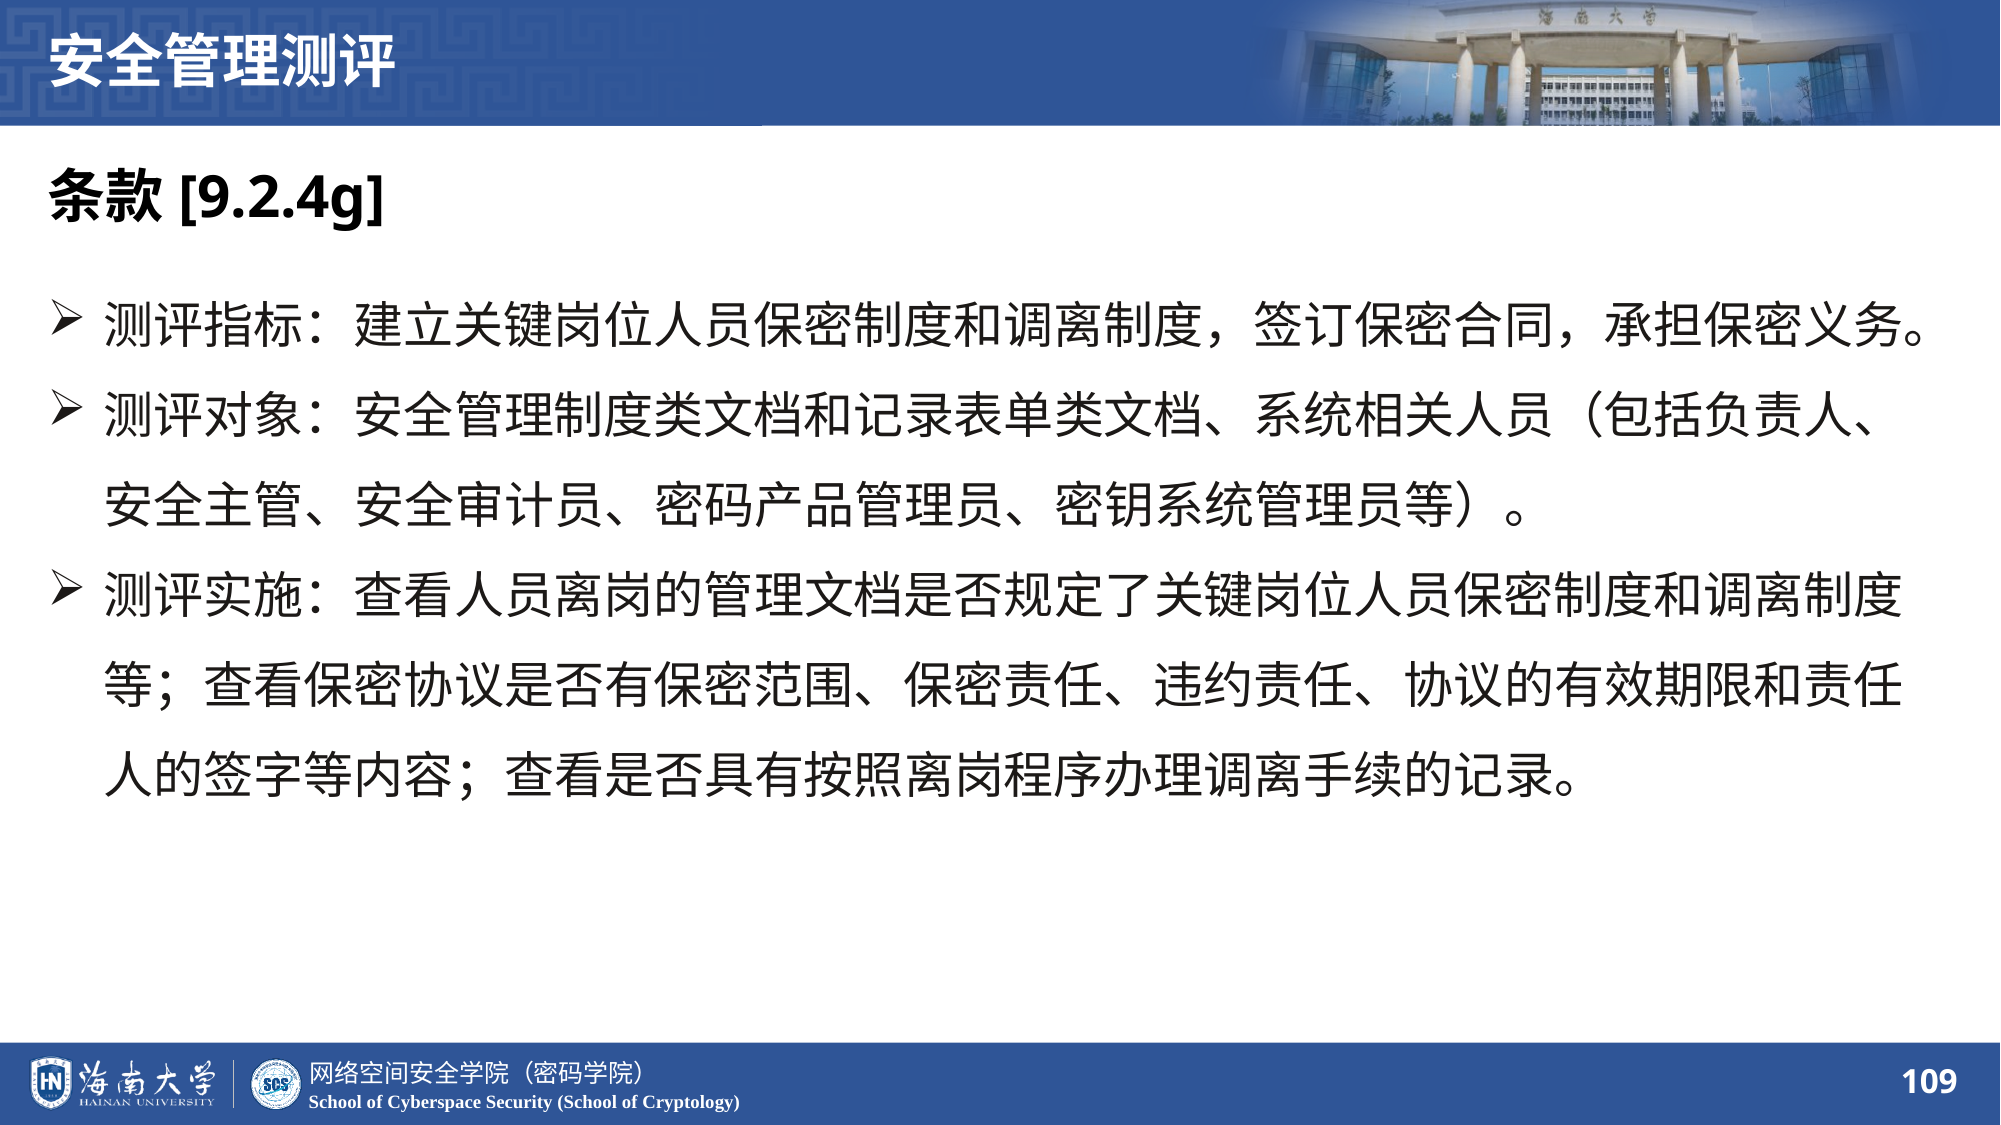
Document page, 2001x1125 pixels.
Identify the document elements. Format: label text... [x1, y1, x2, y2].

list 测评指标：建立关键岗位人员保密制度和调离制度，签订保密合同，承担保密义务。 测评对象：安全管理制度类文档和记录表单类文档、系统相关人员（包括负责人、安全主管、安全审计员、密码产品管理员、密钥系统管理员等）。 测评实施：查看人员离岗的管理文档是否规定了关键岗位人员保密制度和调离制度等；查看保密协议是否有保密范围、保密责任、违约责任、协议的有效期限和责任人的签字等内容；查看是否具有按照离岗程序办理调离手续的记录。 [32, 255, 1968, 997]
list 安全管理测评 [32, 17, 1297, 109]
list 条款[9.2.4g] [32, 151, 1968, 245]
picture [27, 1054, 219, 1113]
slide_number 109 [1522, 1053, 1973, 1114]
picture [1190, 0, 2000, 126]
picture [245, 1053, 306, 1114]
